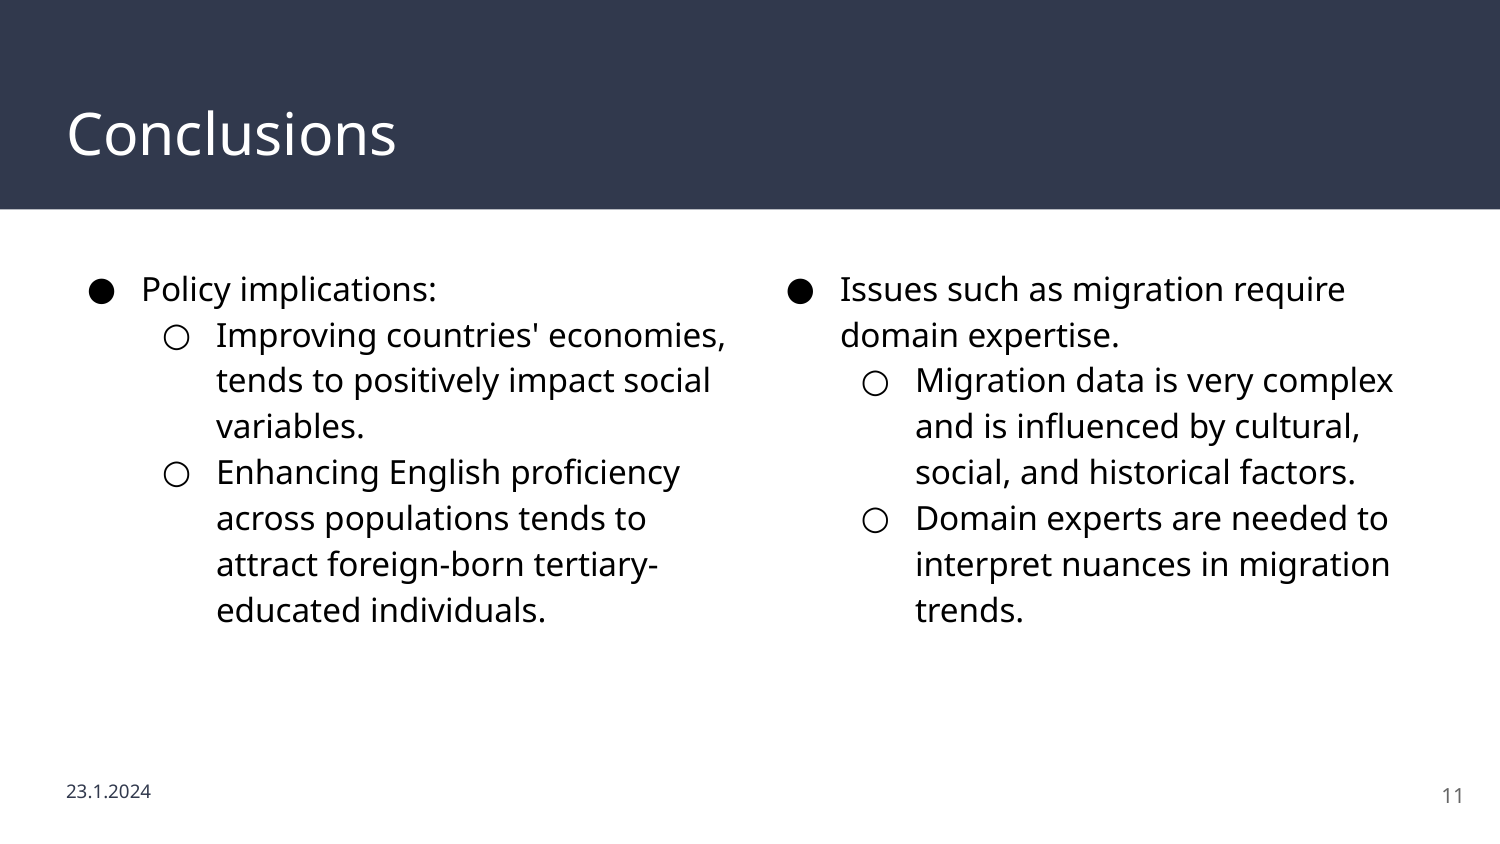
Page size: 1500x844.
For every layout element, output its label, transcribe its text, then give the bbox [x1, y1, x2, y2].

list Issues such as migration require domain expertise. Migration data is very complex and is influenced by cultural, social, and historical factors. Domain experts are needed to interpret nuances in migration trends. [750, 247, 1449, 752]
title Conclusions [51, 82, 1449, 185]
list Policy implications: Improving countries' economies, tends to positively impact social variables. Enhancing English proficiency across populations tends to attract foreign-born tertiary-educated individuals. [51, 247, 750, 752]
slide_number ‹#› [1389, 764, 1480, 830]
